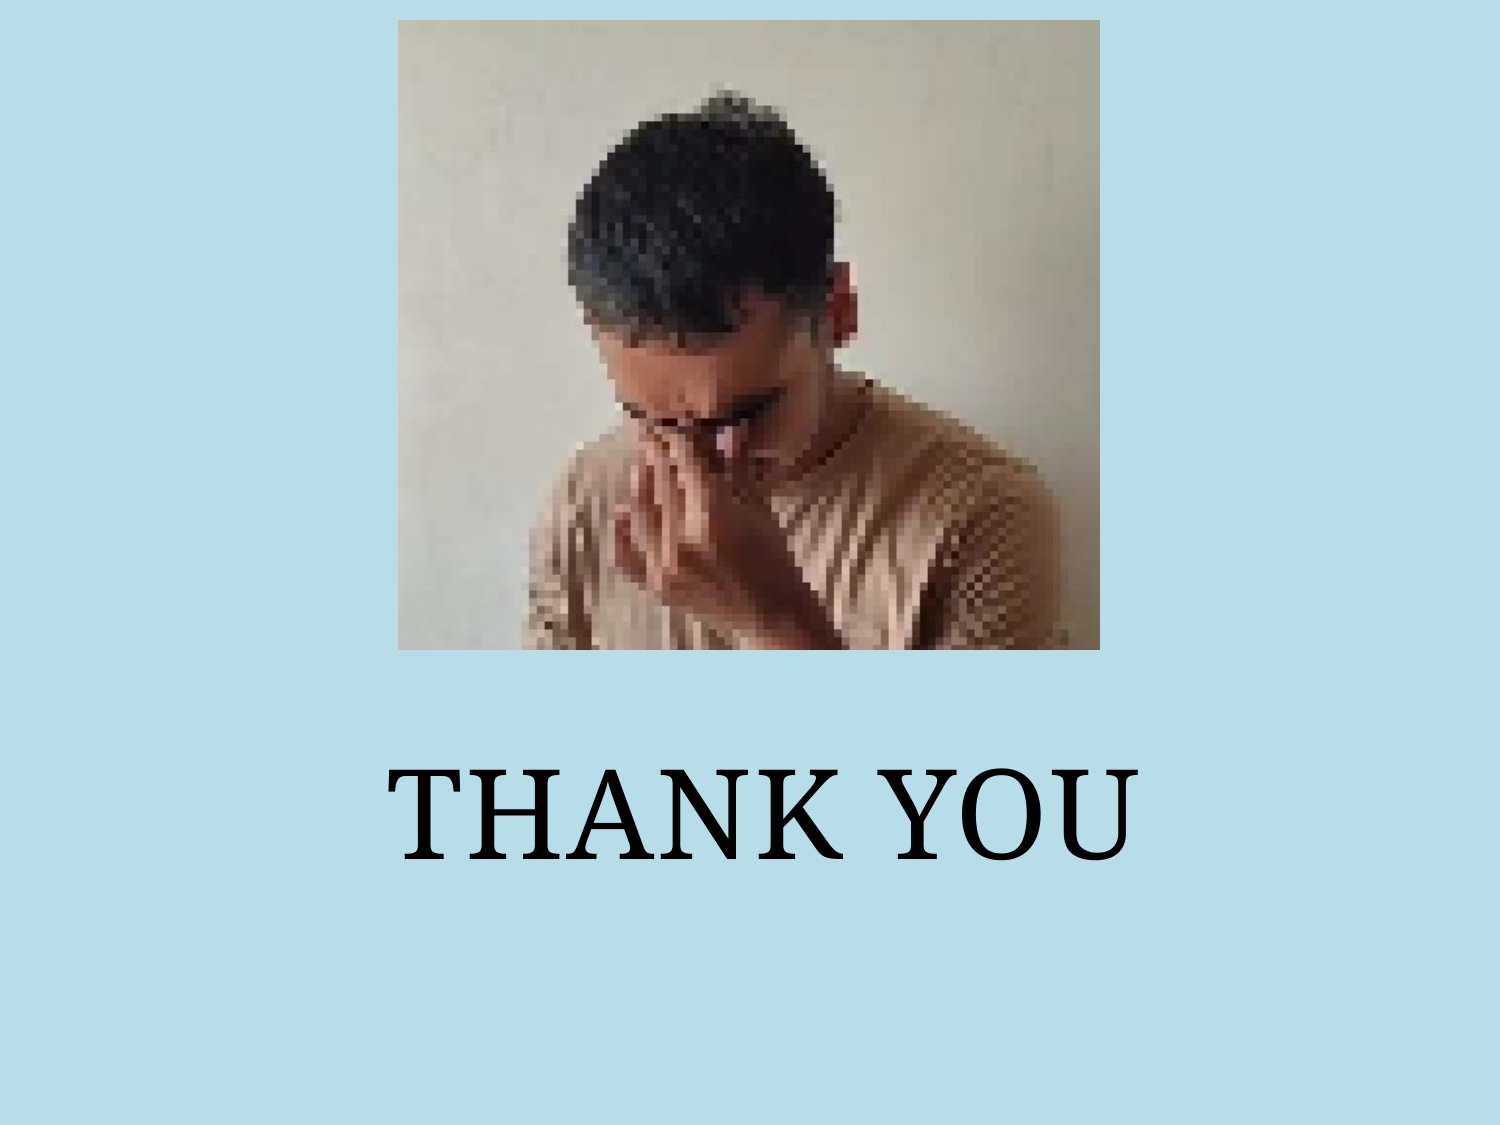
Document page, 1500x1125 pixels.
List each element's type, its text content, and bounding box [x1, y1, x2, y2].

text_box THANK YOU [369, 726, 1156, 892]
picture [398, 20, 1101, 651]
